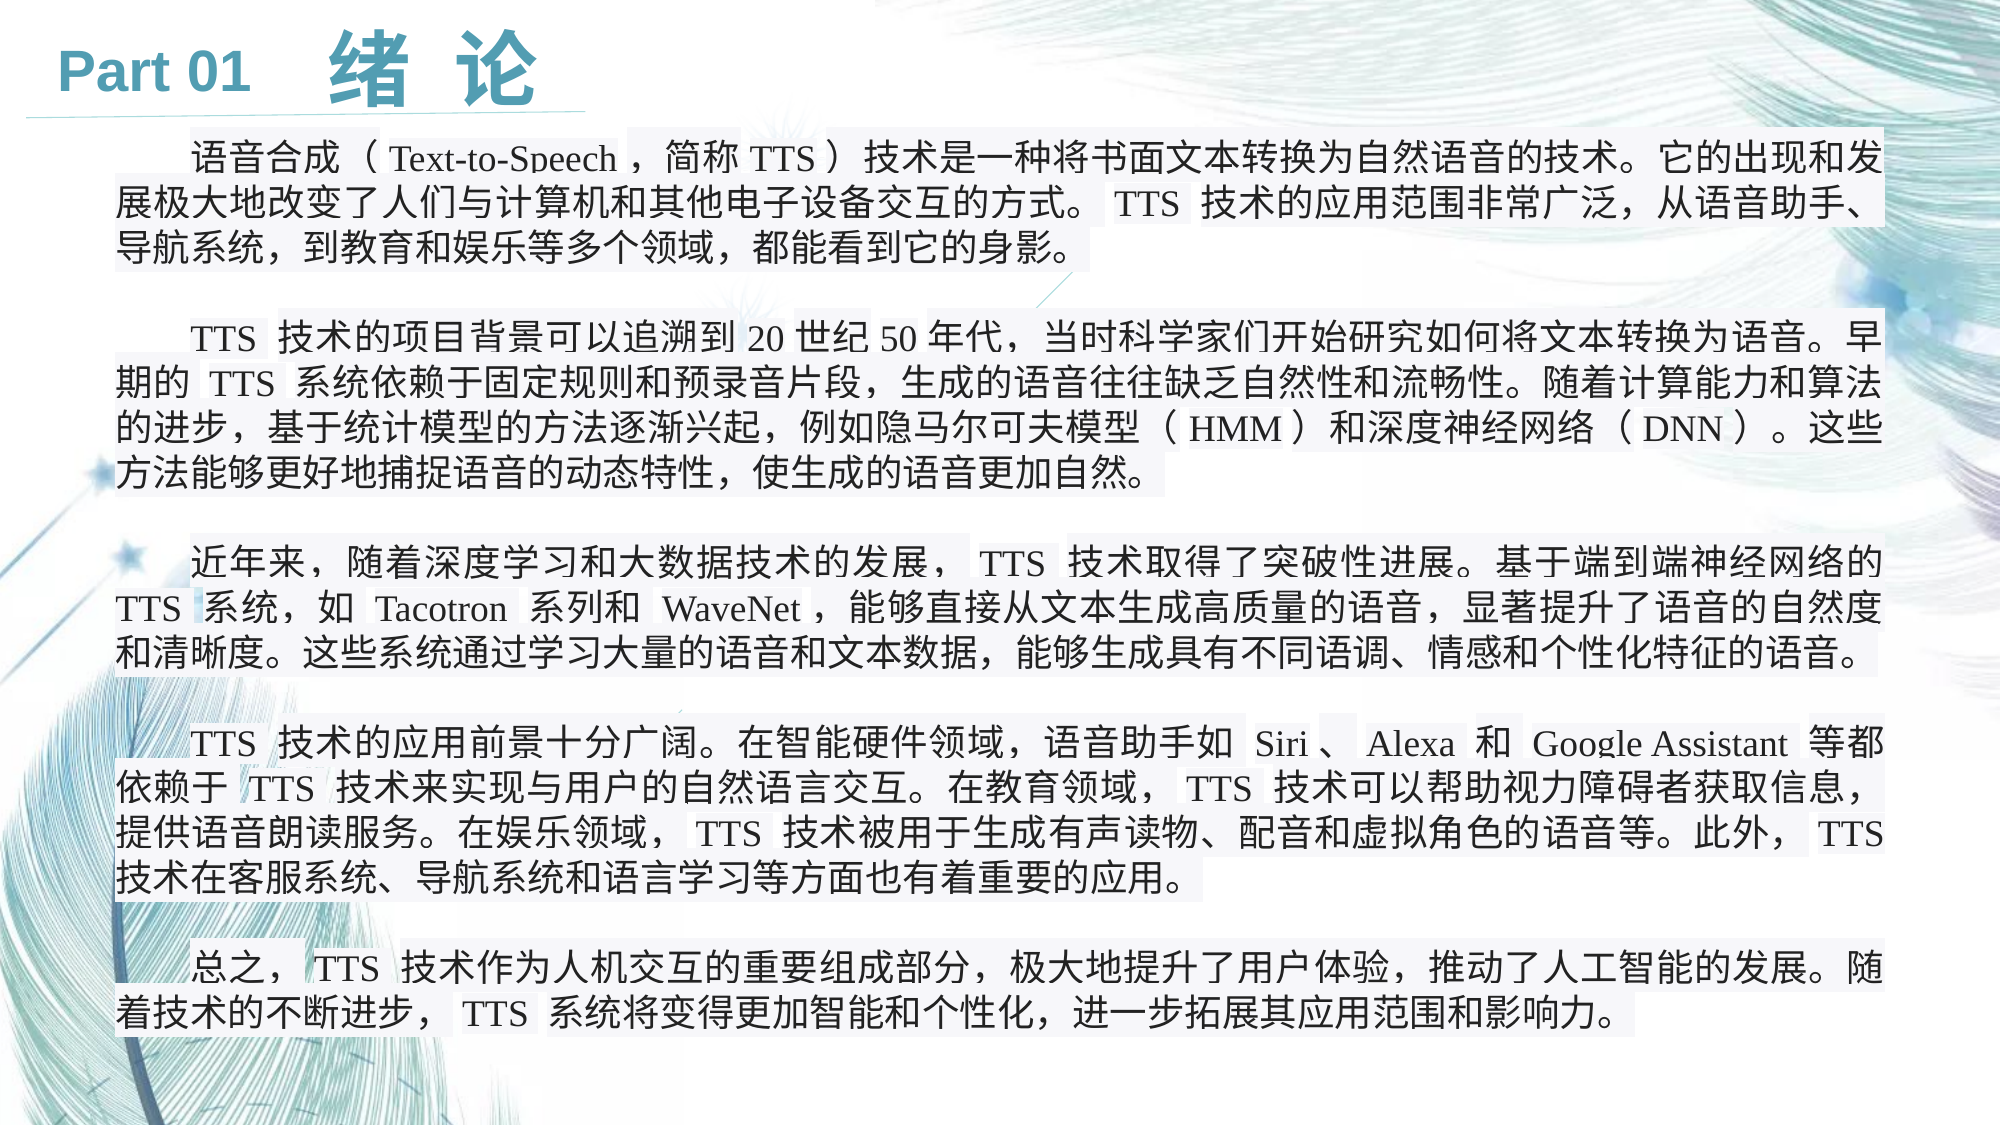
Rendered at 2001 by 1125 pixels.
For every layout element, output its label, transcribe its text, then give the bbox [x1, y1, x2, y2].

picture [875, 0, 2000, 760]
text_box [0, 193, 684, 1125]
text_box 语音合成（Text-to-Speech，简称TTS）技术是一种将书面文本转换为自然语音的技术。它的出现和发展极大地改变了人们与计算机和其他电子设备交互的方式。TTS 技术的应用范围非常广泛，从语音助手、导航系统，到教育和娱乐等多个领域，都能看到它的身影。 TTS 技术的项目背景可以追溯到20世纪50年代，当时科学家们开始研究如何将文本转换为语音。早期的 TTS 系统依赖于固定规则和预录音片段，生成的语音往往缺乏自然性和流畅性。随着计算能力和算法的进步，基于统计模型的方法逐渐兴起，例如隐马尔可夫模型（HMM）和深度神经网络（DNN）。这些方法能够更好地捕捉语音的动态特性，使生成的语音更加自然。 近年来，随着深度学习和大数据技术的发展，TTS 技术取得了突破性进展。基于端到端神经网络的 TTS 系统，如 Tacotron 系列和 WaveNet，能够直接从文本生成高质量的语音，显著提升了语音的自然度和清晰度。这些系统通过学习大量的语音和文本数据，能够生成具有不同语调、情感和个性化特征的语音。 TTS 技术的应用前景十分广阔。在智能硬件领域，语音助手如 Siri、Alexa 和 Google Assistant 等都依赖于 TTS 技术来实现与用户的自然语言交互。在教育领域，TTS 技术可以帮助视力障碍者获取信息，提供语音朗读服务。在娱乐领域，TTS 技术被用于生成有声读物、配音和虚拟角色的语音等。此外，TTS 技术在客服系统、导航系统和语言学习等方面也有着重要的应用。 总之，TTS 技术作为人机交互的重要组成部分，极大地提升了用户体验，推动了人工智能的发展。随着技术的不断进步，TTS 系统将变得更加智能和个性化，进一步拓展其应用范围和影响力。 [100, 126, 1900, 1086]
picture [679, 267, 826, 392]
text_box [945, 260, 1085, 399]
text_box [1153, 316, 1229, 392]
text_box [564, 709, 683, 828]
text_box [26, 111, 586, 118]
text_box 绪 论 [313, 10, 858, 125]
text_box Part 01 [42, 25, 313, 111]
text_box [804, 720, 840, 756]
picture [721, 92, 868, 217]
